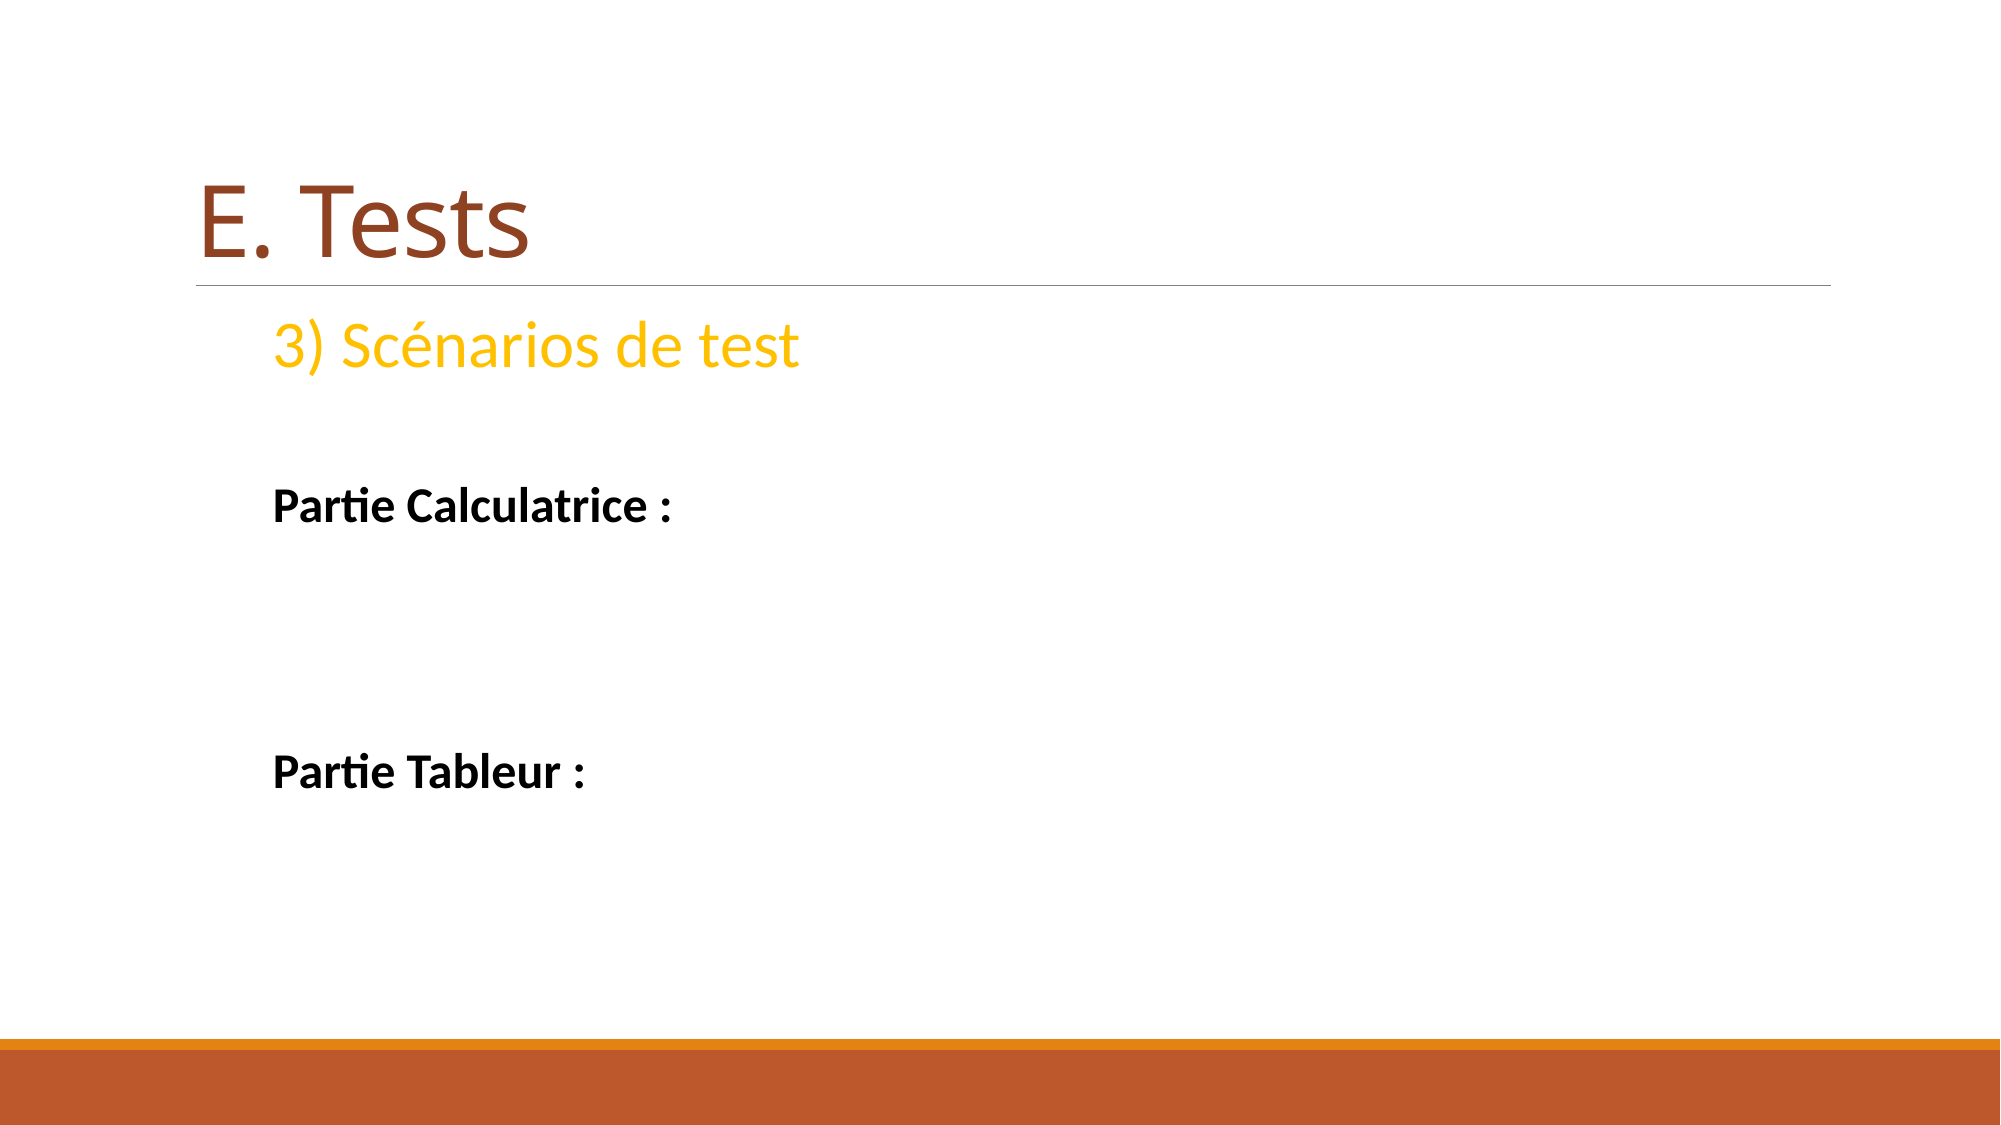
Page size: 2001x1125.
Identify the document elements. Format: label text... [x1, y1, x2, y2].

title E. Tests [180, 47, 1830, 285]
list 3) Scénarios de test Partie Calculatrice : Partie Tableur : [180, 302, 1830, 963]
